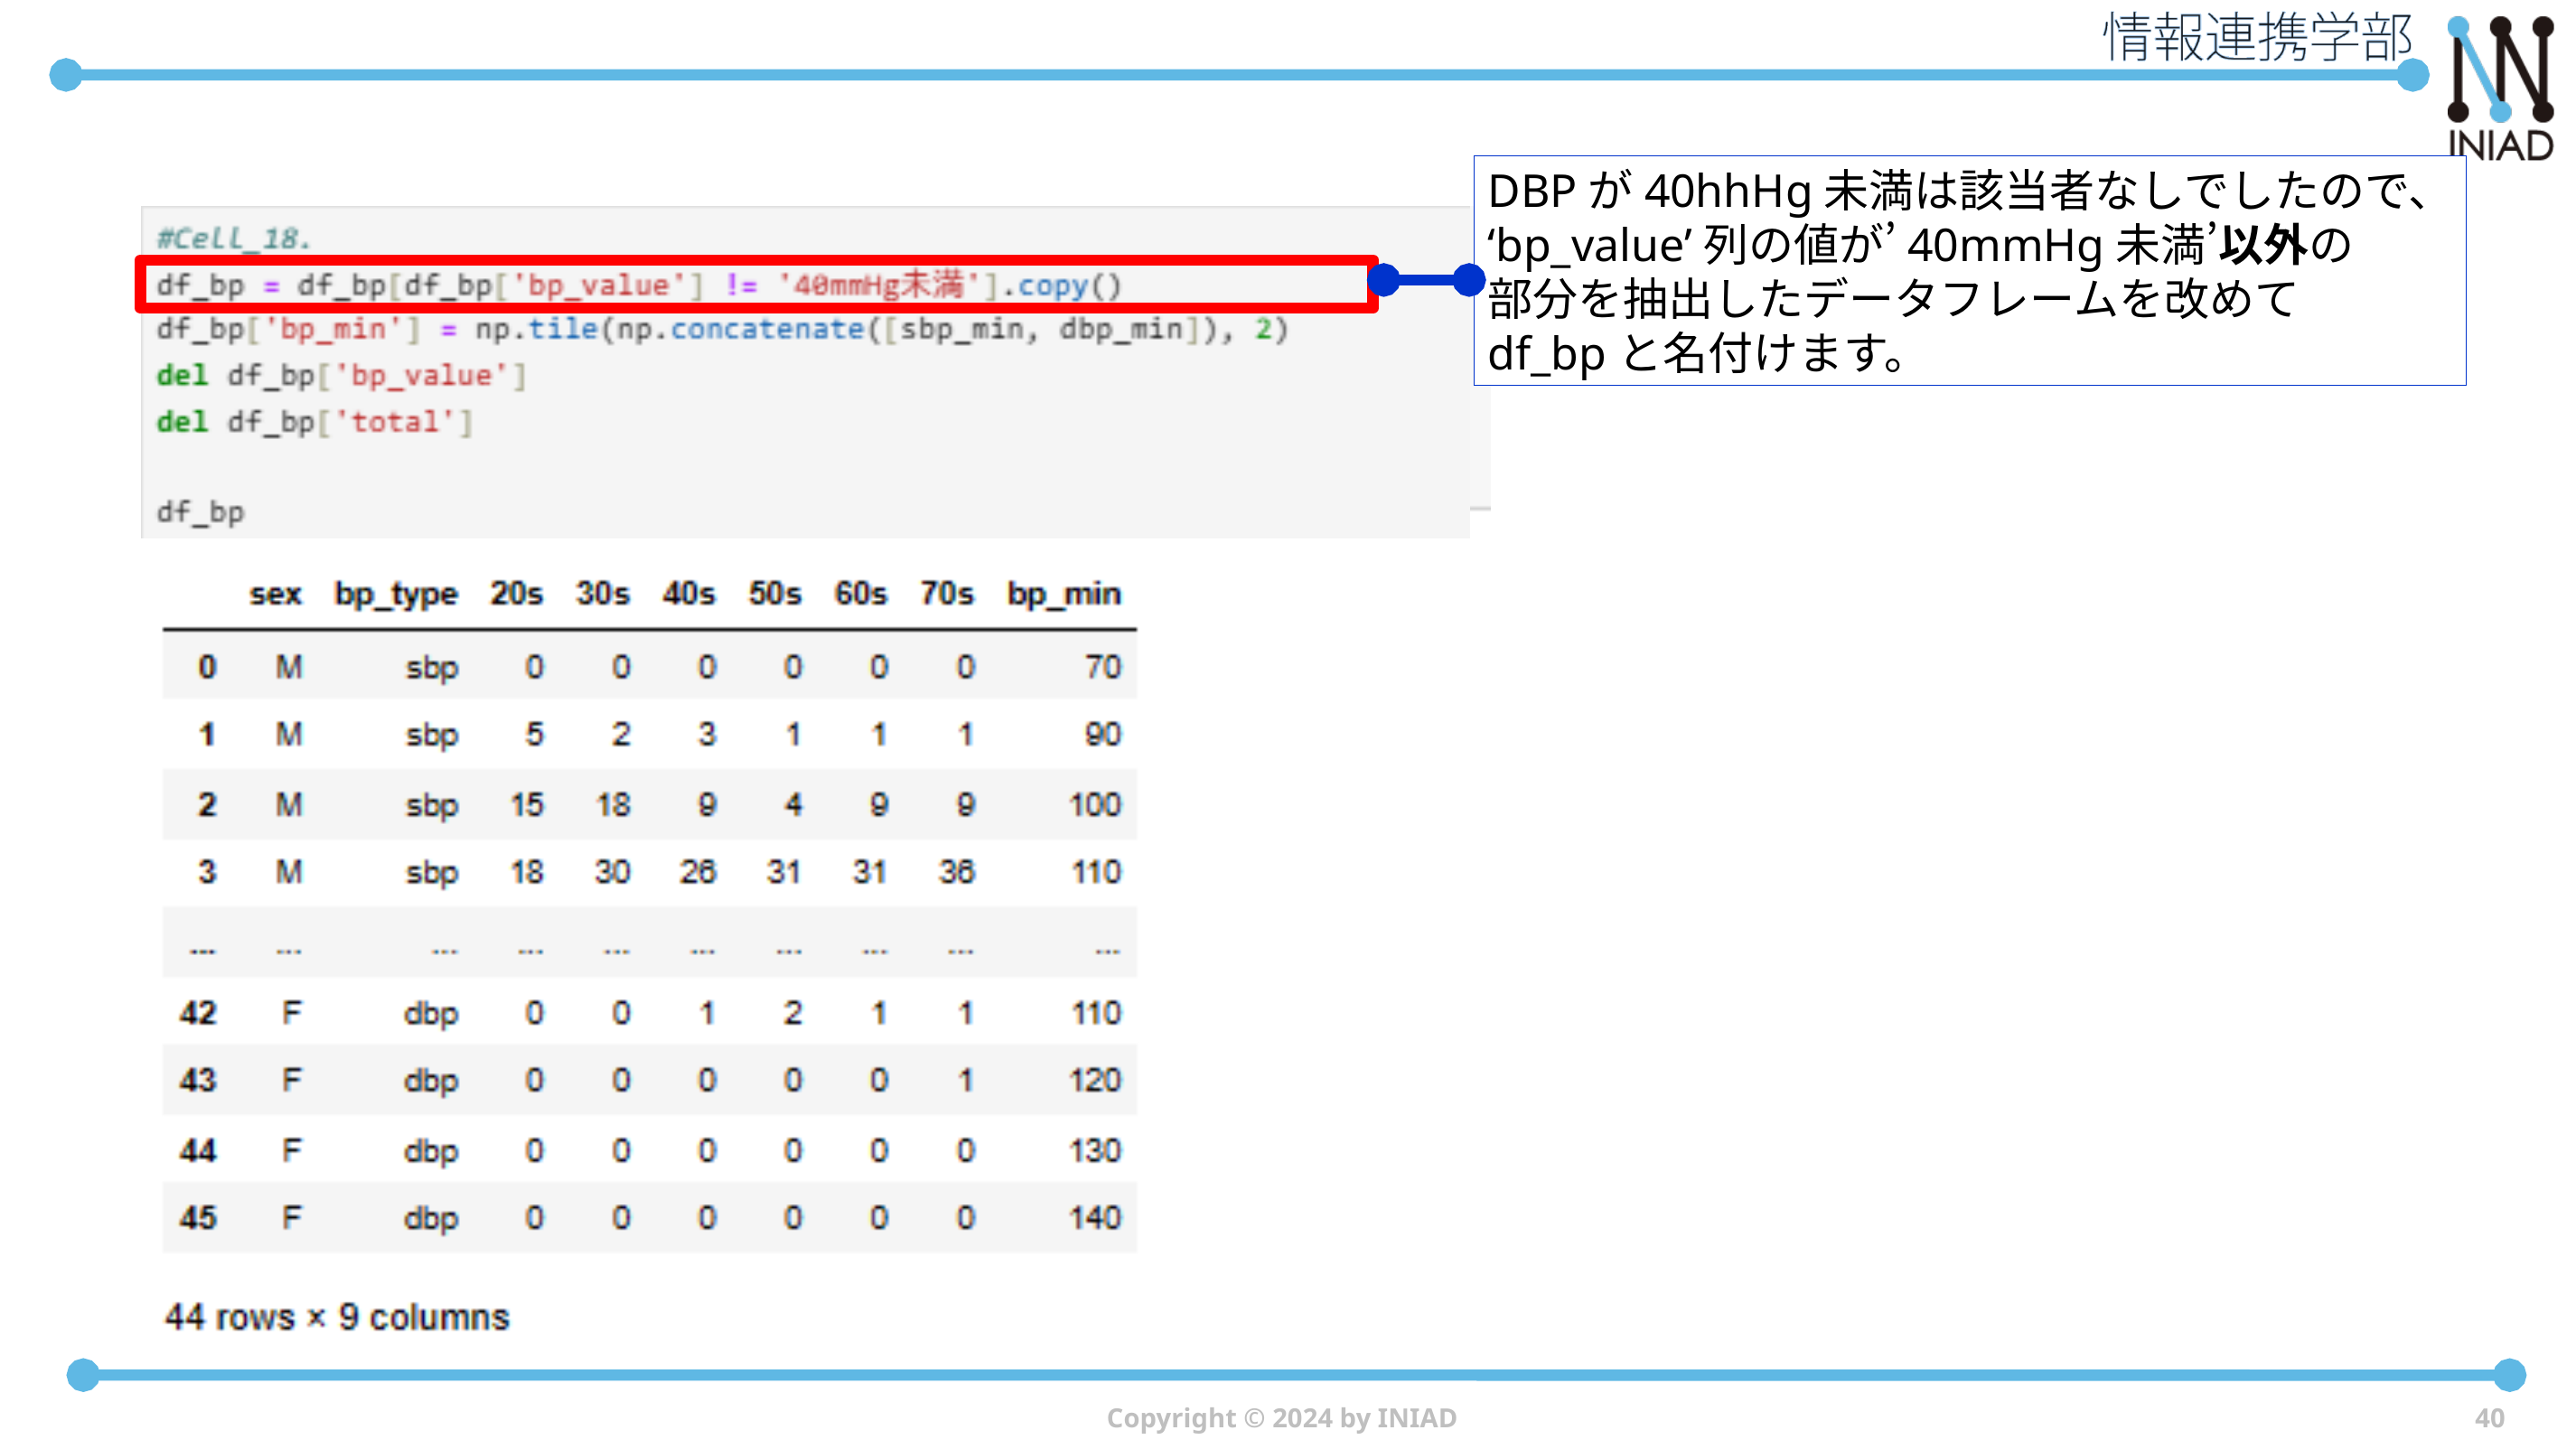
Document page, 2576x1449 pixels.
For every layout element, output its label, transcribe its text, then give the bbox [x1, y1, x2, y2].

slide_number 40 [2376, 1376, 2519, 1445]
text_box DBPが40hhHg未満は該当者なしでしたので、 ‘bp_value’列の値が’40mmHg未満’以外の 部分を抽出したデータフレームを改めて df_bpと名付けます。 [1474, 155, 2467, 386]
picture [137, 206, 1491, 1349]
picture [2448, 12, 2555, 170]
footer Copyright © 2024 by INIAD [59, 1374, 2506, 1445]
